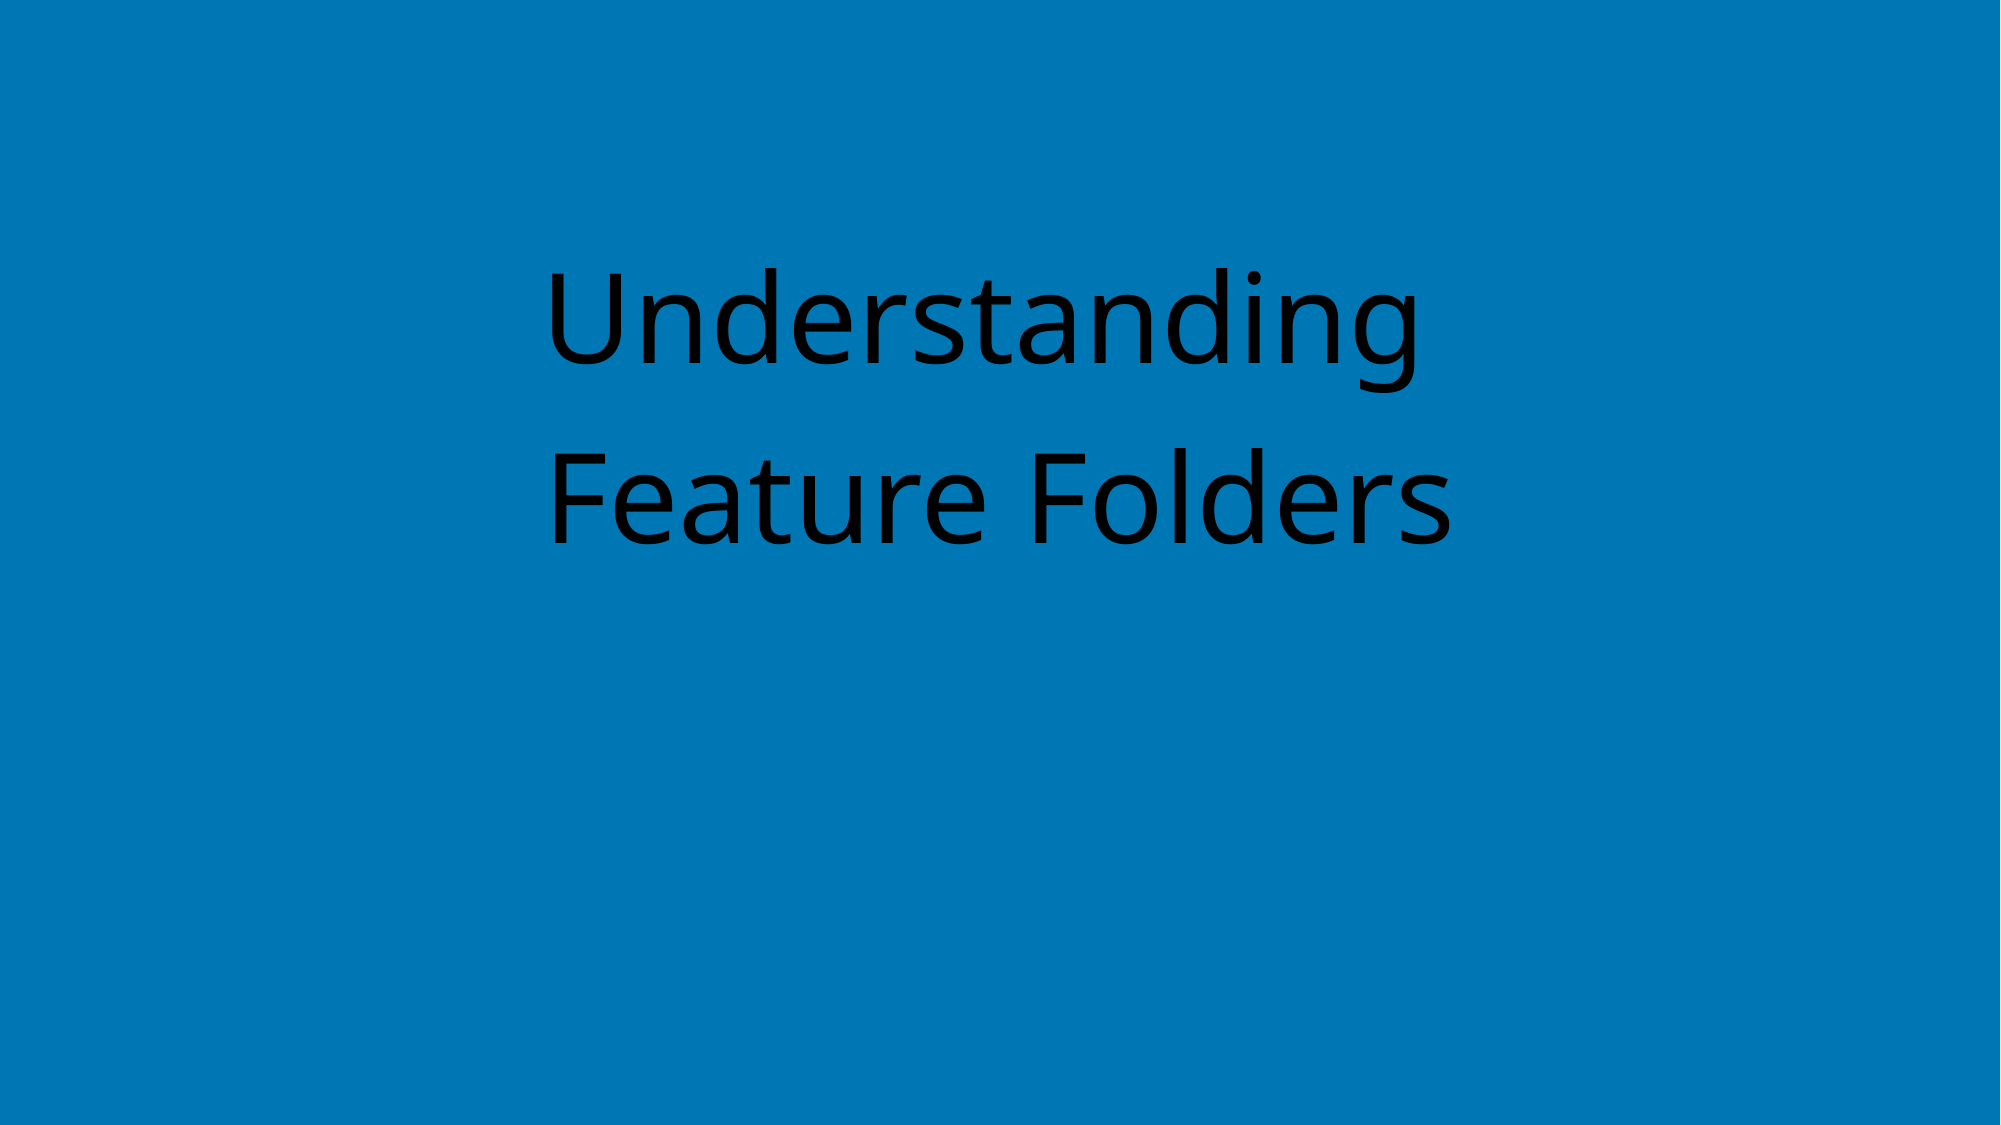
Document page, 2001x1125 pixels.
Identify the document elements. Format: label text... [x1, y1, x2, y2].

title Understanding Feature Folders [249, 184, 1750, 576]
